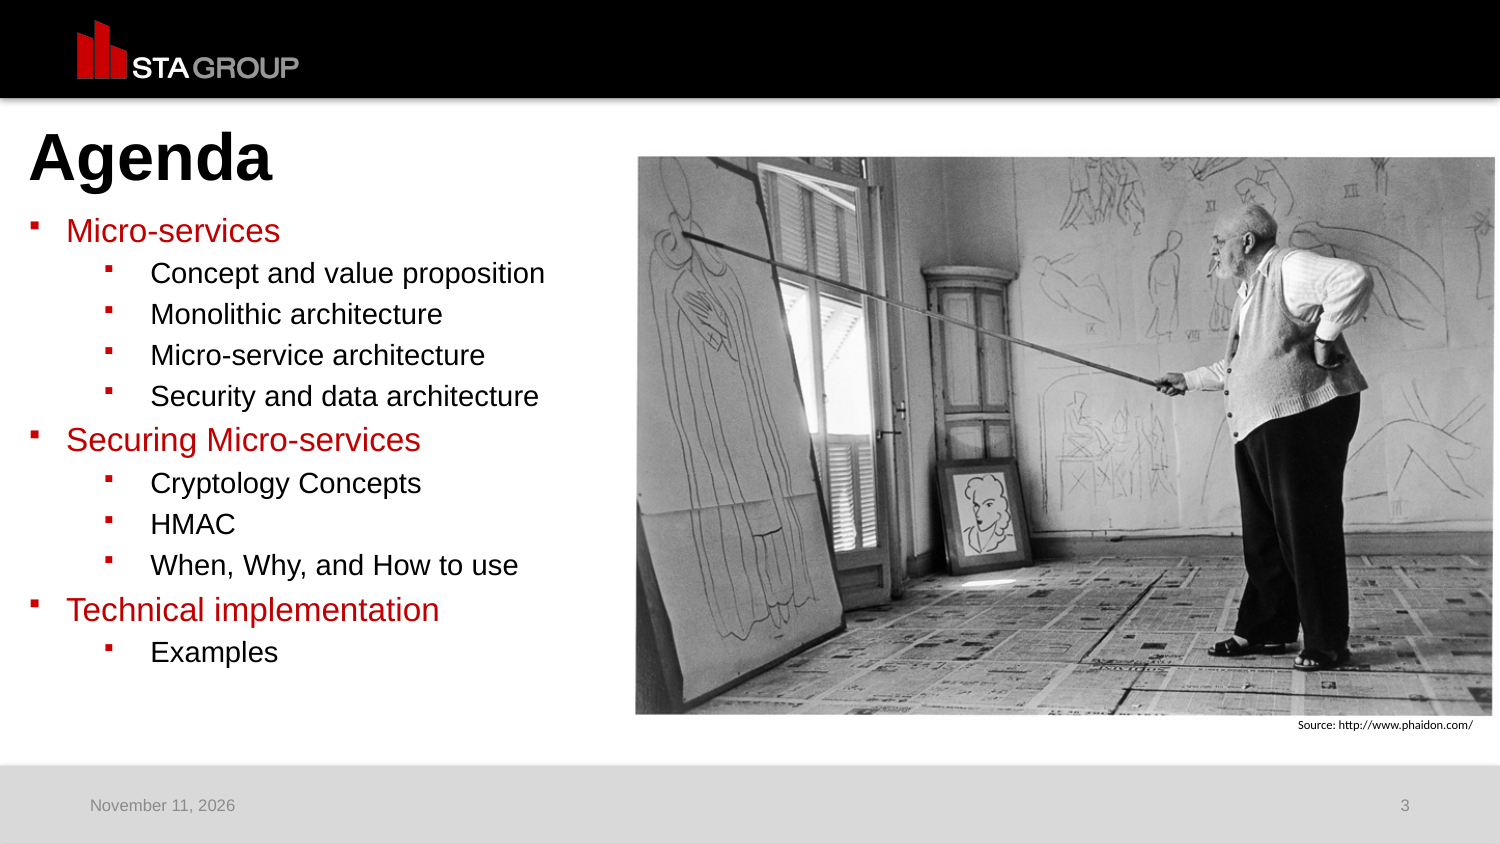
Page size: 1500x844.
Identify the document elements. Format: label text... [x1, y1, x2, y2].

list Micro-services Concept and value proposition Monolithic architecture Micro-service architecture Security and data architecture Securing Micro-services Cryptology Concepts HMAC When, Why, and How to use Technical implementation Examples [28, 201, 607, 740]
slide_number 3 [1200, 782, 1425, 827]
text_box Source: http://www.phaidon.com/ [1283, 728, 1492, 740]
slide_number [75, 782, 285, 827]
title Agenda [28, 105, 1379, 202]
picture [75, 19, 300, 80]
picture [625, 149, 1500, 720]
